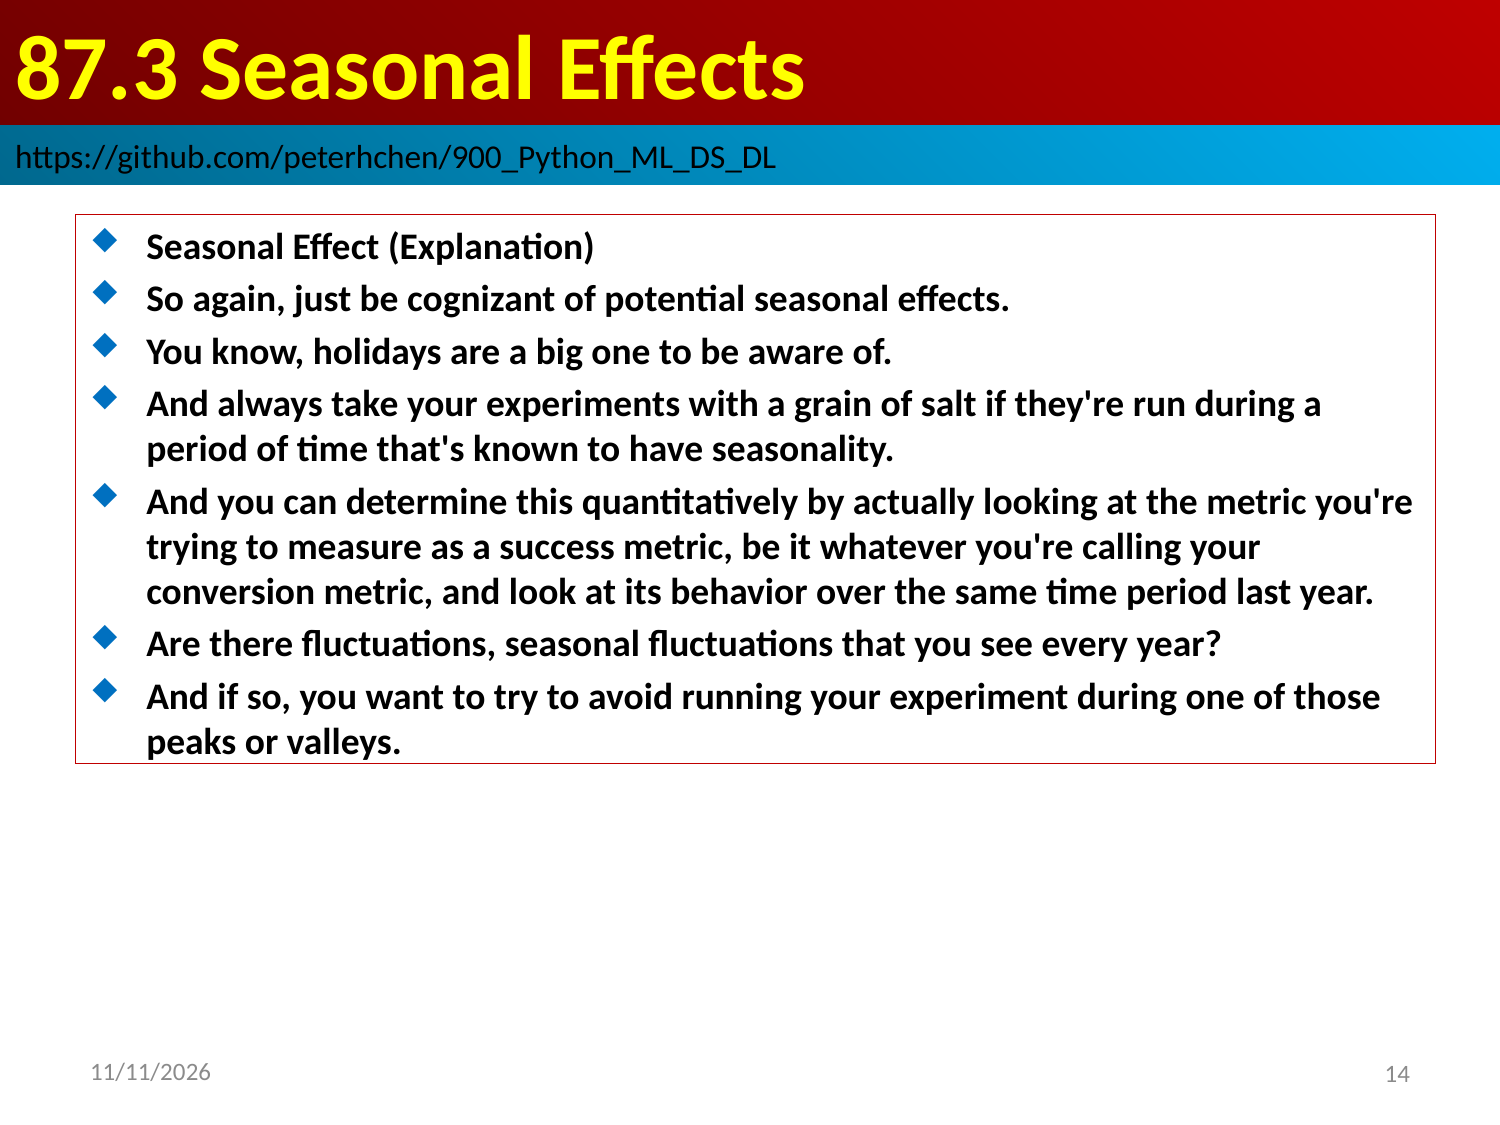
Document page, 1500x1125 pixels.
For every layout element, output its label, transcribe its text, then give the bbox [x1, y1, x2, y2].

slide_number 14 [1074, 1042, 1425, 1103]
text_box https://github.com/peterhchen/900_Python_ML_DS_DL [0, 125, 1500, 185]
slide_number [75, 1040, 425, 1101]
title 87.3 Seasonal Effects [0, 0, 1500, 125]
subtitle Seasonal Effect (Explanation) So again, just be cognizant of potential seasonal effects. You know, holidays are a big one to be aware of. And always take your experiments with a grain of salt if they're run during a period of time that's known to have seasonality. And you can determine this quantitatively by actually looking at the metric you're trying to measure as a success metric, be it whatever you're calling your conversion metric, and look at its behavior over the same time period last year. Are there fluctuations, seasonal fluctuations that you see every year? And if so, you want to try to avoid running your experiment during one of those peaks or valleys. [75, 214, 1436, 764]
